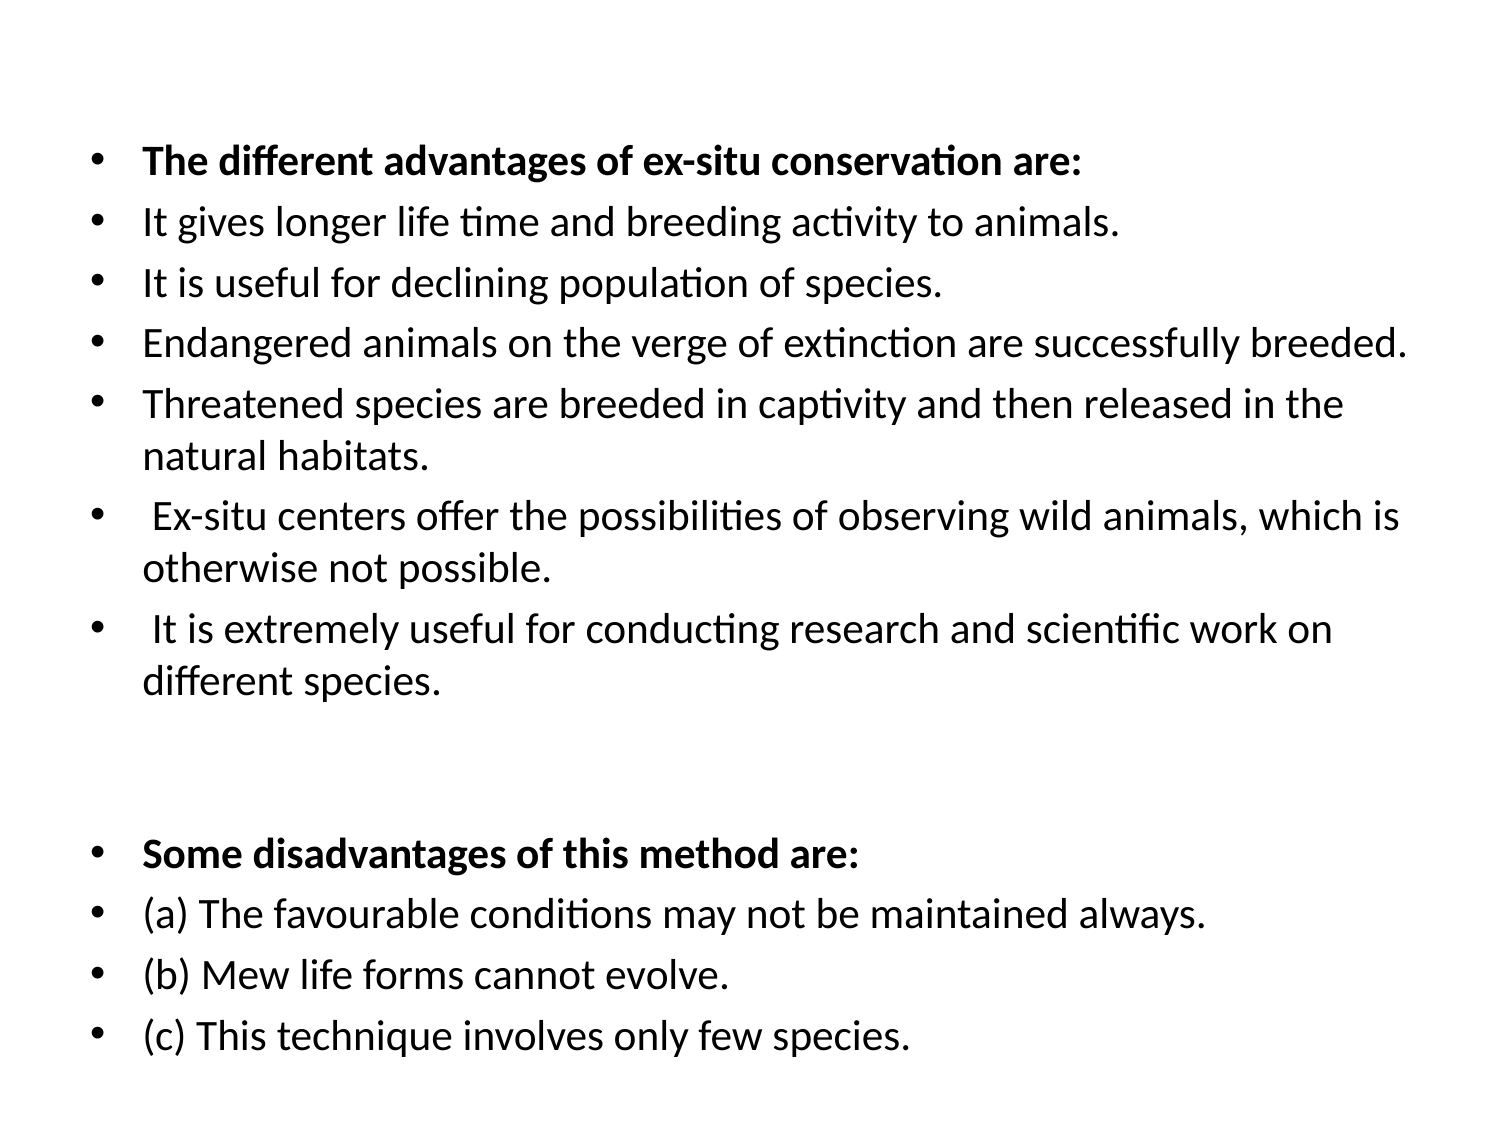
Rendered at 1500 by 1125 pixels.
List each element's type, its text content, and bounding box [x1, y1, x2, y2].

list The different advantages of ex-situ conservation are: It gives longer life time and breeding activity to animals. It is useful for declining population of species. Endangered animals on the verge of extinction are successfully breeded. Threatened species are breeded in captivity and then released in the natural habitats. Ex-situ centers offer the possibilities of observing wild animals, which is otherwise not possible. It is extremely useful for conducting research and scientific work on different species. Some disadvantages of this method are: (a) The favourable conditions may not be maintained always. (b) Mew life forms cannot evolve. (c) This technique involves only few species. [75, 125, 1425, 1088]
